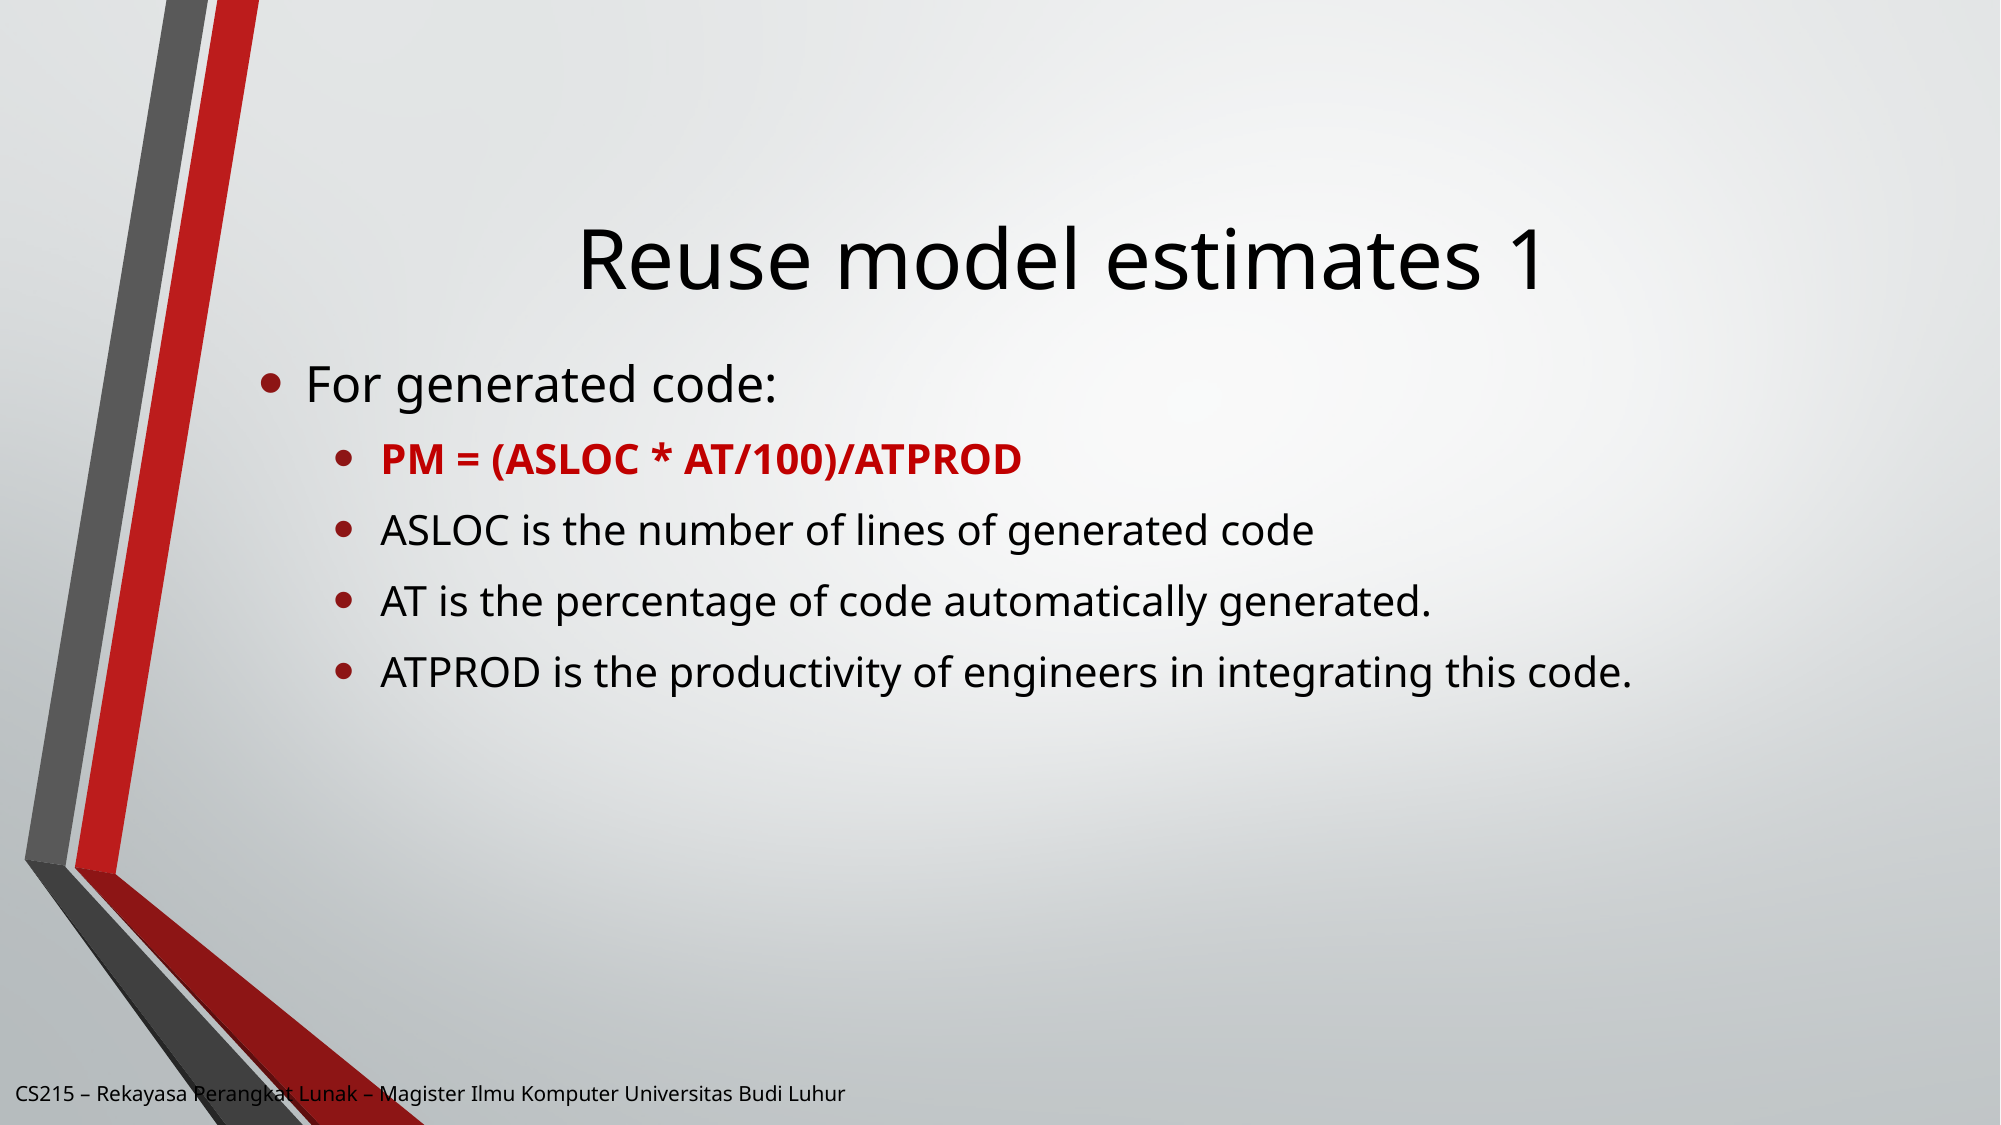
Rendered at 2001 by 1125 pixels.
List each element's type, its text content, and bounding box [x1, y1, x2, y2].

list For generated code: PM = (ASLOC * AT/100)/ATPROD ASLOC is the number of lines of generated code AT is the percentage of code automatically generated. ATPROD is the productivity of engineers in integrating this code. [243, 344, 1887, 1043]
footer CS215 – Rekayasa Perangkat Lunak – Magister Ilmu Komputer Universitas Budi Luhur [0, 1064, 1163, 1125]
title Reuse model estimates 1 [243, 112, 1887, 344]
